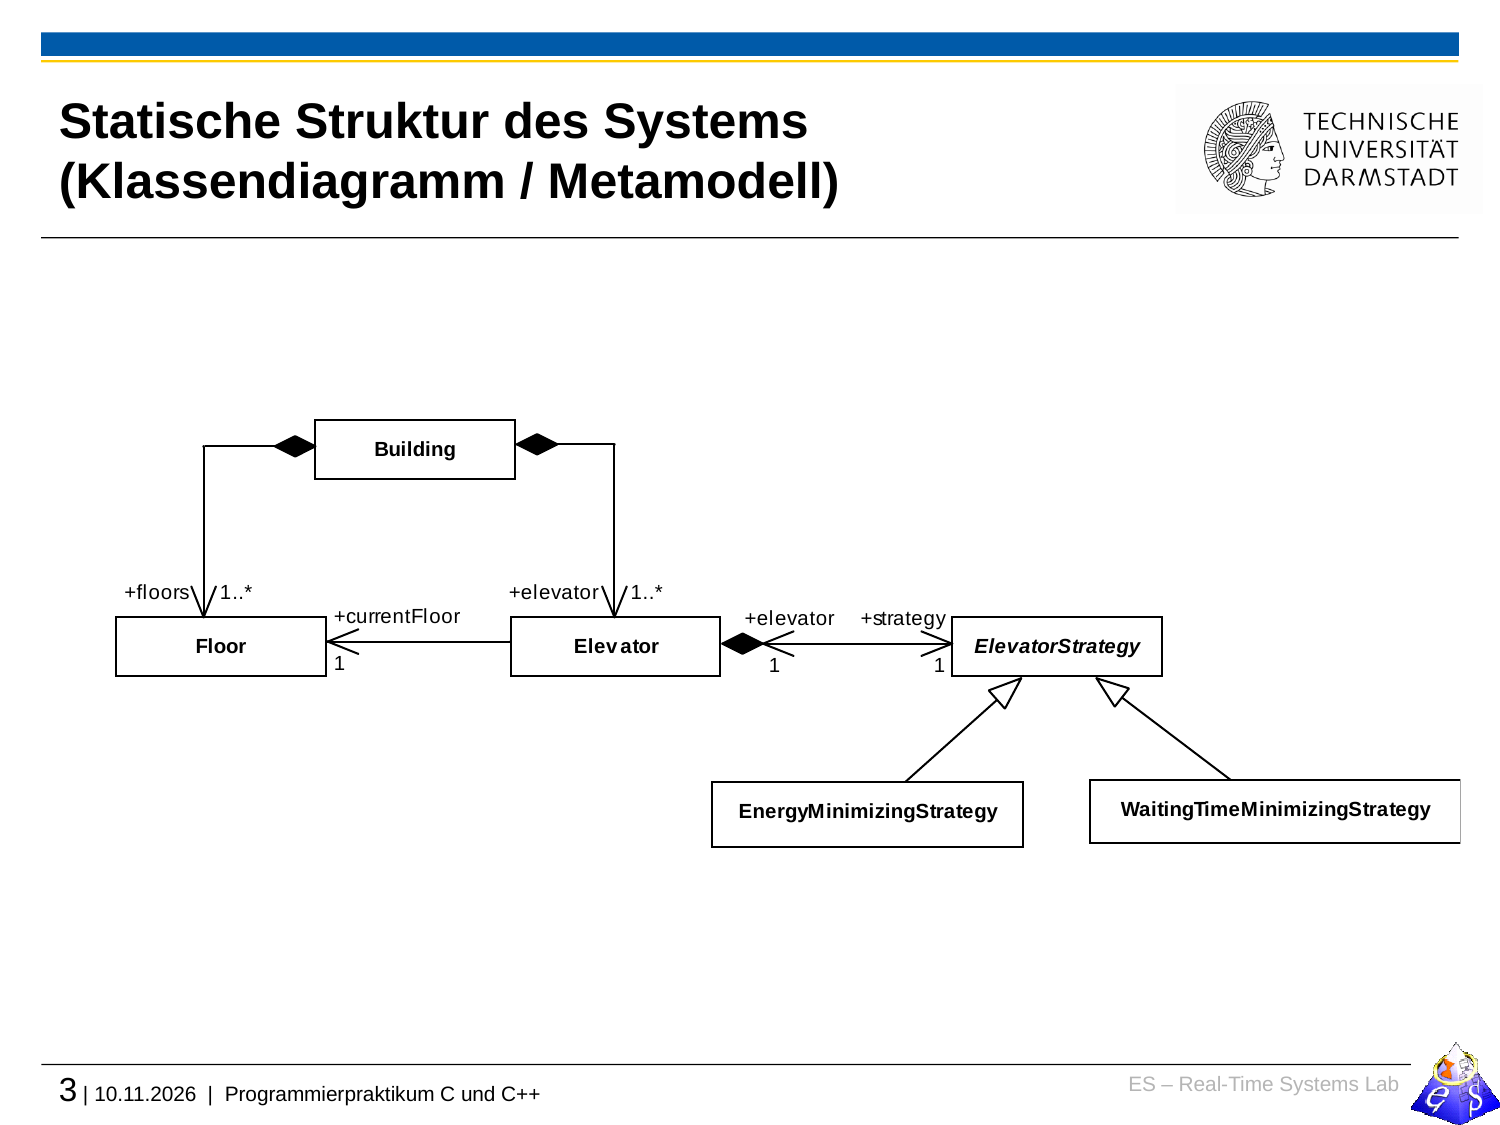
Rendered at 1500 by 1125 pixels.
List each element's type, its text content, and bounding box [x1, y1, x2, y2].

picture [1187, 84, 1483, 214]
picture [1411, 1041, 1500, 1125]
title Statische Struktur des Systems (Klassendiagramm / Metamodell) [58, 80, 1187, 218]
picture [99, 396, 1461, 856]
